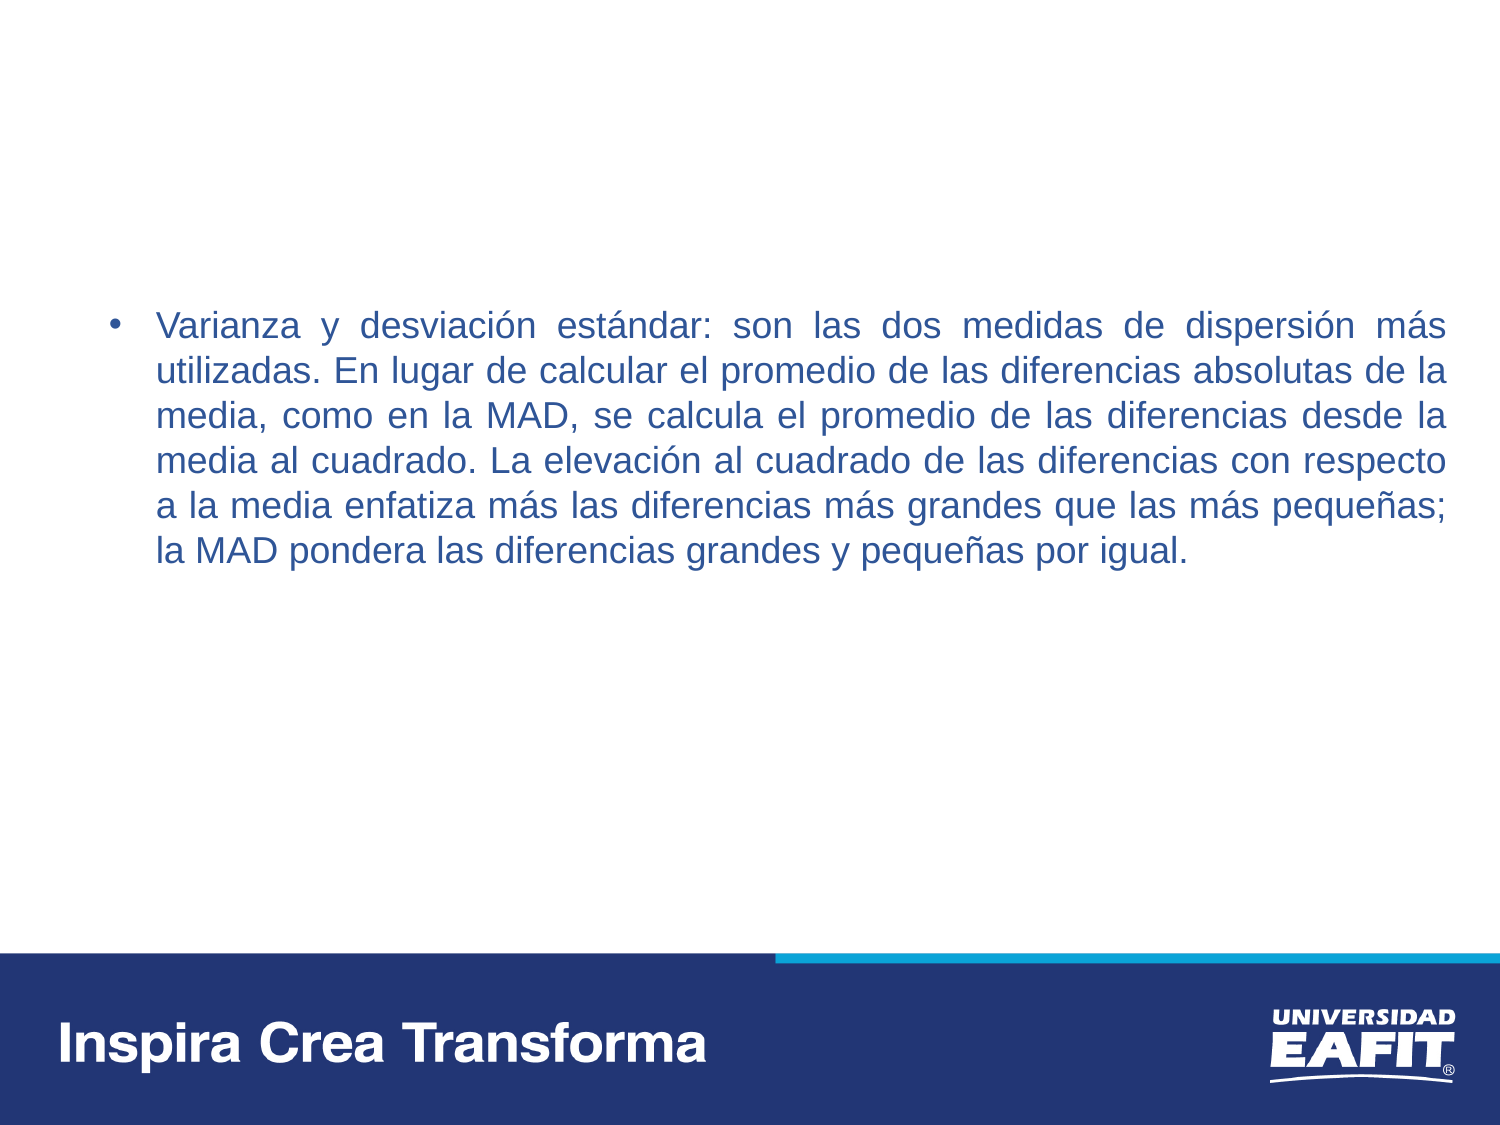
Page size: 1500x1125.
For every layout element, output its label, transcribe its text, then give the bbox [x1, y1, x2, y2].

text_box Varianza y desviación estándar: son las dos medidas de dispersión más utilizadas. En lugar de calcular el promedio de las diferencias absolutas de la media, como en la MAD, se calcula el promedio de las diferencias desde la media al cuadrado. La elevación al cuadrado de las diferencias con respecto a la media enfatiza más las diferencias más grandes que las más pequeñas; la MAD pondera las diferencias grandes y pequeñas por igual. [94, 293, 1462, 579]
picture [0, 0, 1500, 1125]
